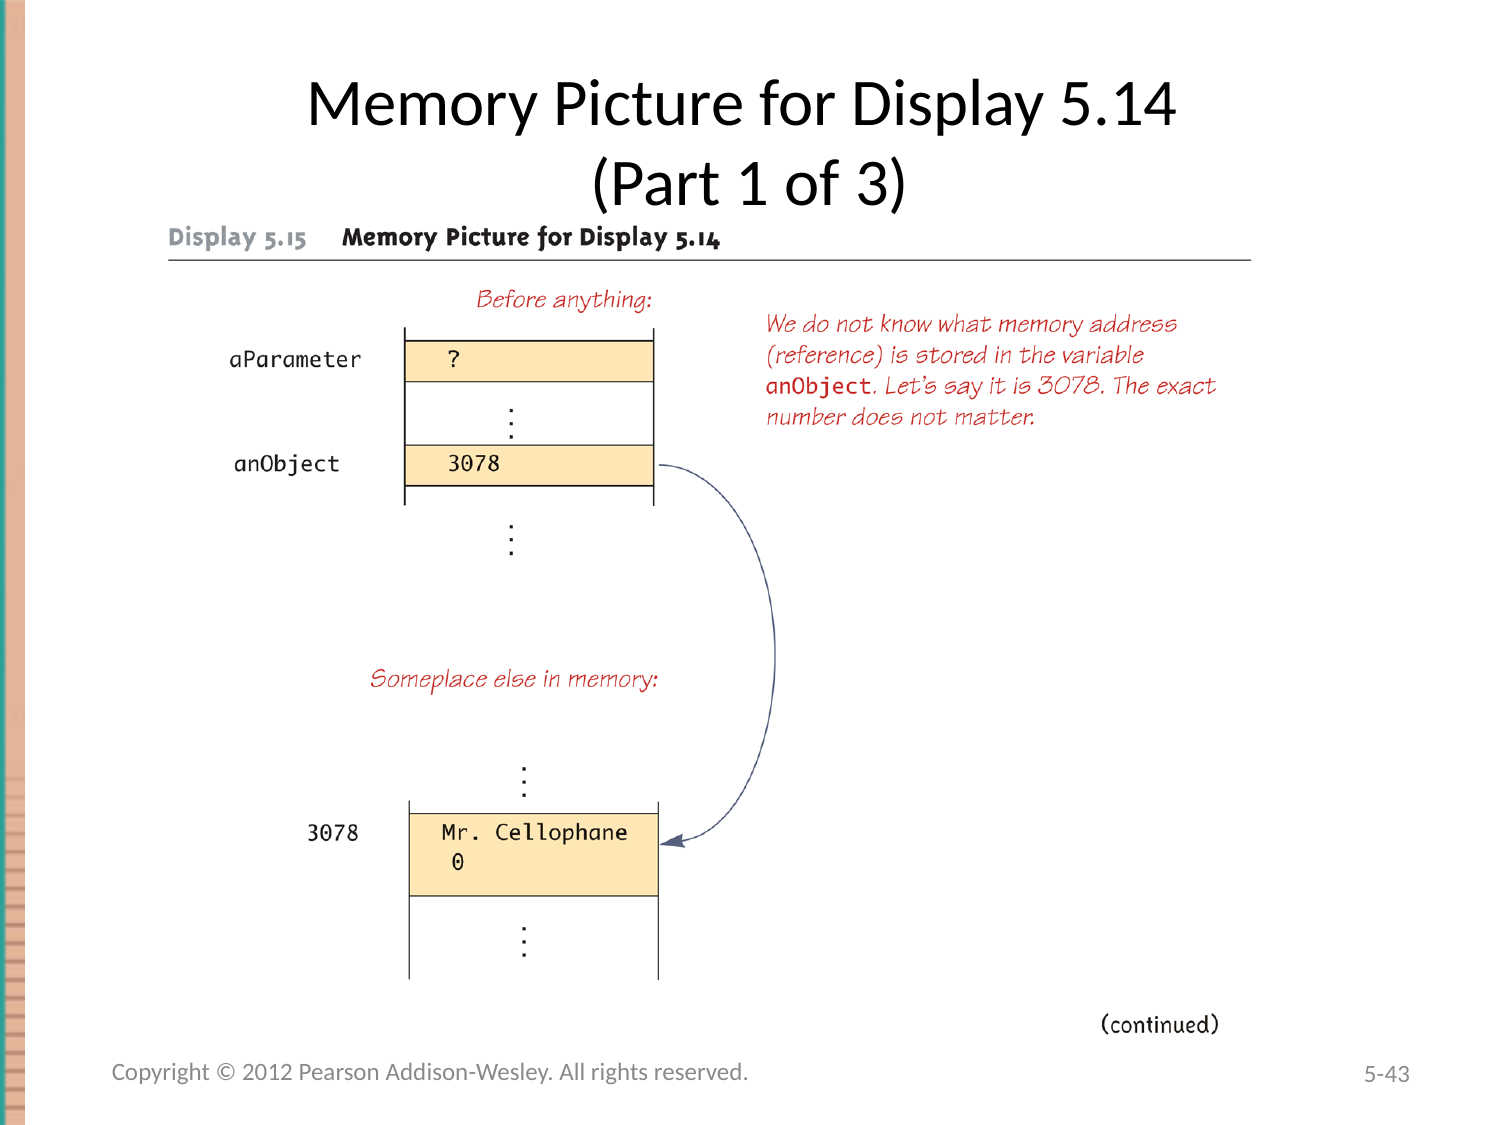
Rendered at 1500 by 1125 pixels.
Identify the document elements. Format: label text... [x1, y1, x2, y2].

slide_number 5-43 [1074, 1042, 1425, 1103]
picture [0, 0, 25, 1125]
title Memory Picture for Display 5.14 (Part 1 of 3) [74, 44, 1426, 233]
picture [140, 223, 1279, 1038]
footer Copyright © 2012 Pearson Addison-Wesley. All rights reserved. [75, 1040, 788, 1100]
